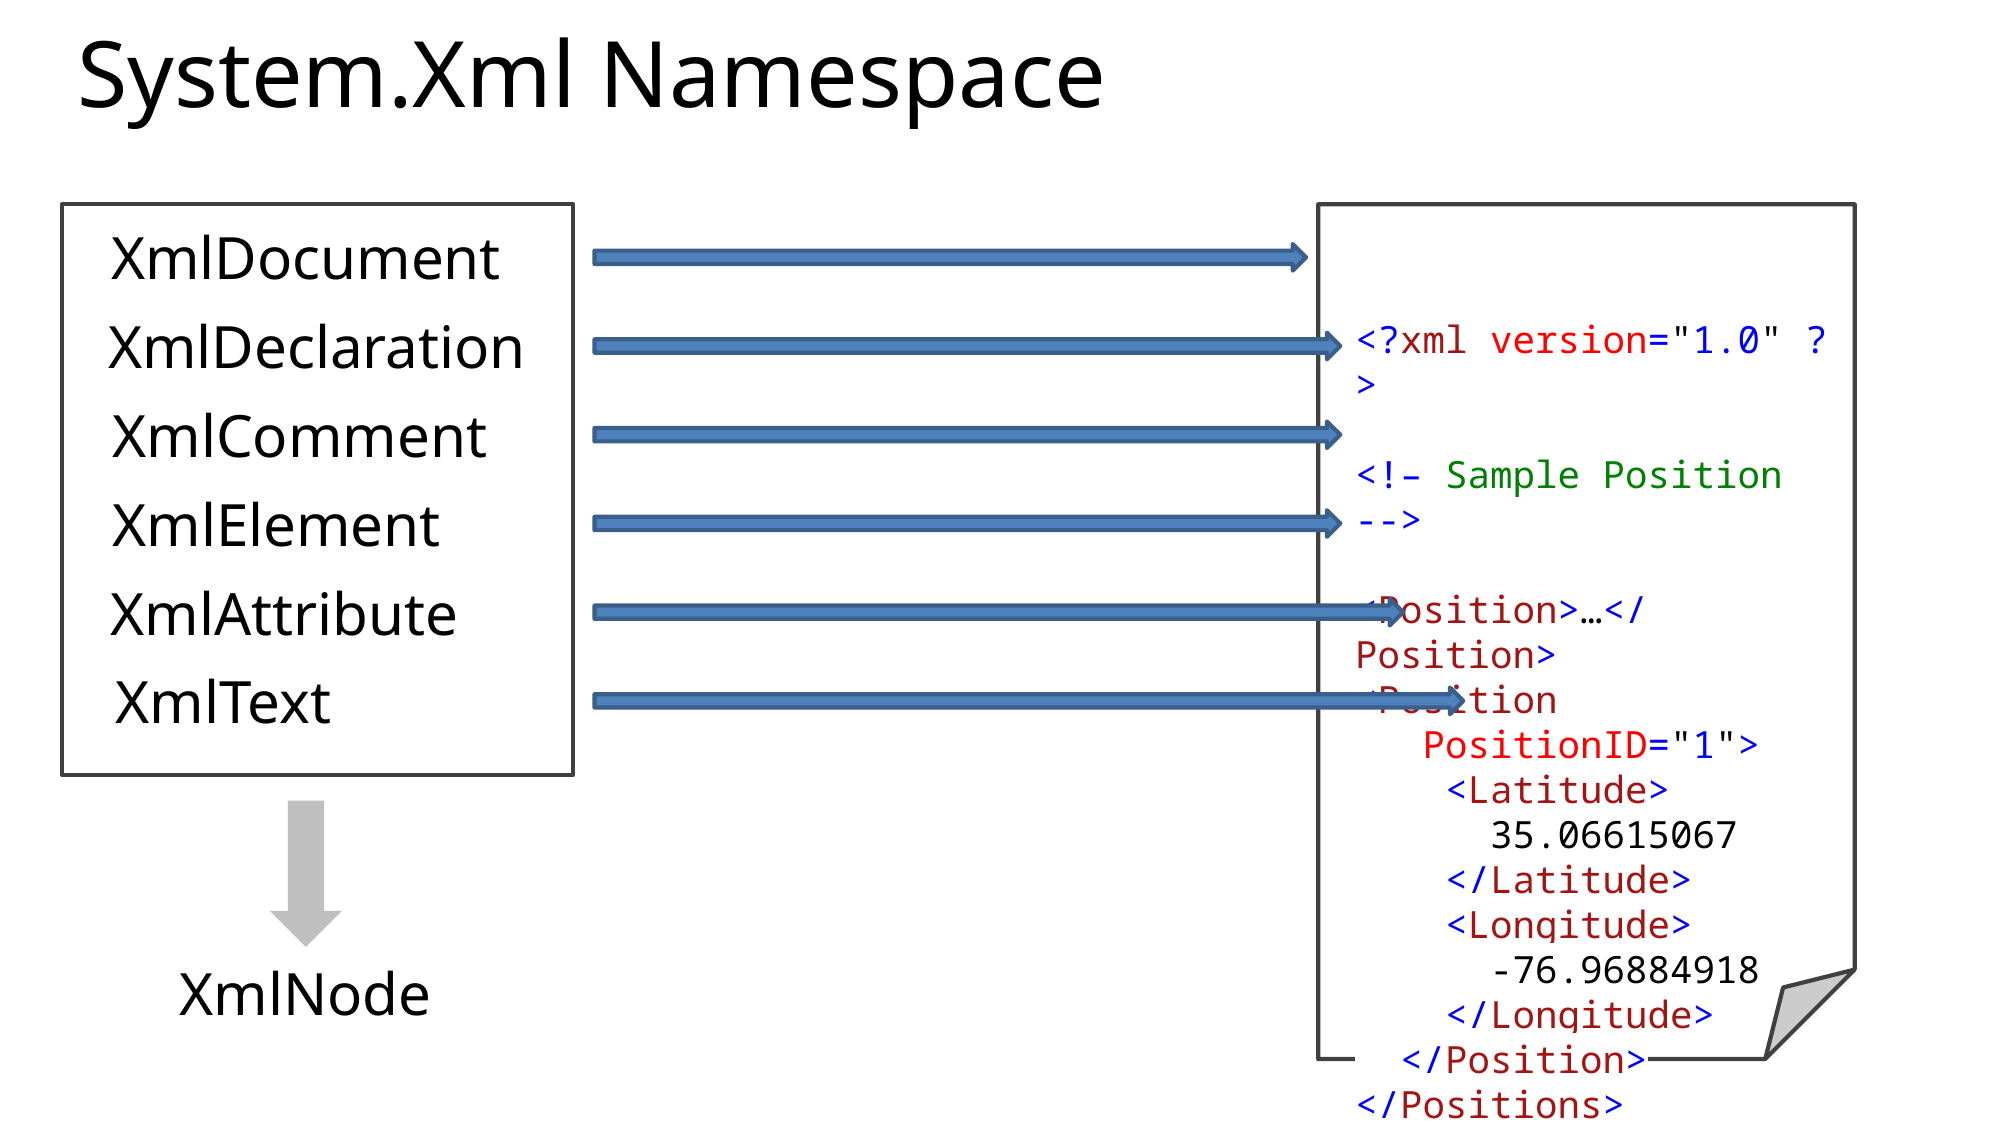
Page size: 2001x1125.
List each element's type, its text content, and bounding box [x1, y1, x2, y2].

text_box [60, 202, 575, 777]
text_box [114, 302, 1341, 390]
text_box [114, 391, 1341, 478]
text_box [114, 485, 1341, 567]
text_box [1317, 204, 1855, 1060]
title System.Xml Namespace [62, 29, 1953, 205]
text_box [114, 569, 1404, 656]
text_box XmlNode [165, 949, 447, 1035]
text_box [114, 657, 1464, 745]
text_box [114, 214, 1307, 301]
text_box [267, 798, 345, 950]
